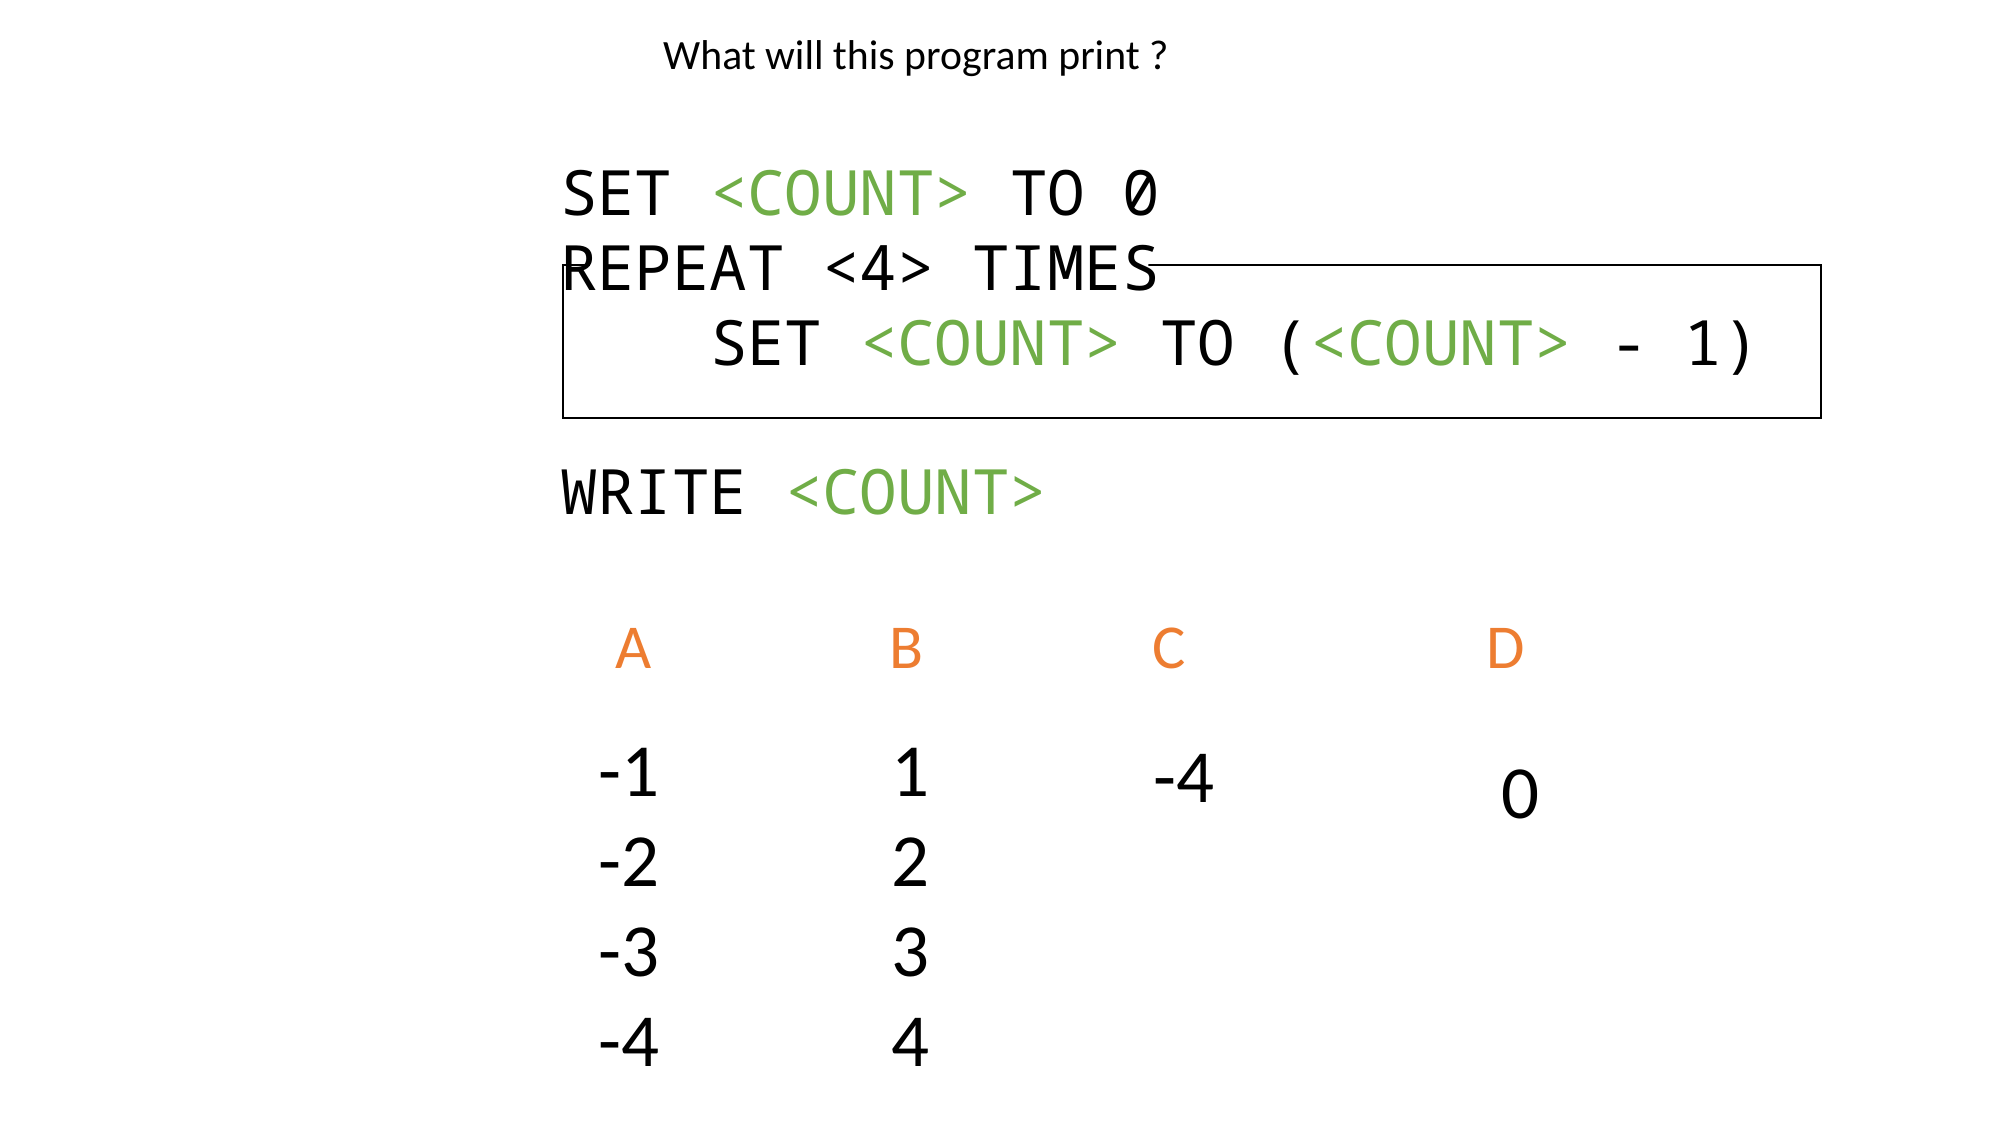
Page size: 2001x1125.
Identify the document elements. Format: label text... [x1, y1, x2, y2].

text_box D [1472, 599, 1542, 689]
text_box A [600, 599, 667, 689]
text_box 1 2 3 4 [876, 714, 1003, 1089]
text_box [1775, 264, 1822, 419]
text_box 0 [1487, 736, 1623, 842]
text_box B [874, 599, 939, 689]
text_box What will this program print ? [648, 20, 1184, 86]
text_box -1 -2 -3 -4 [583, 714, 741, 1089]
text_box C [1138, 599, 1202, 689]
text_box SET <COUNT> TO 0 REPEAT <4> TIMES SET <COUNT> TO (<COUNT> - 1) WRITE <COUNT> [545, 145, 1775, 535]
text_box -4 [1138, 720, 1274, 826]
